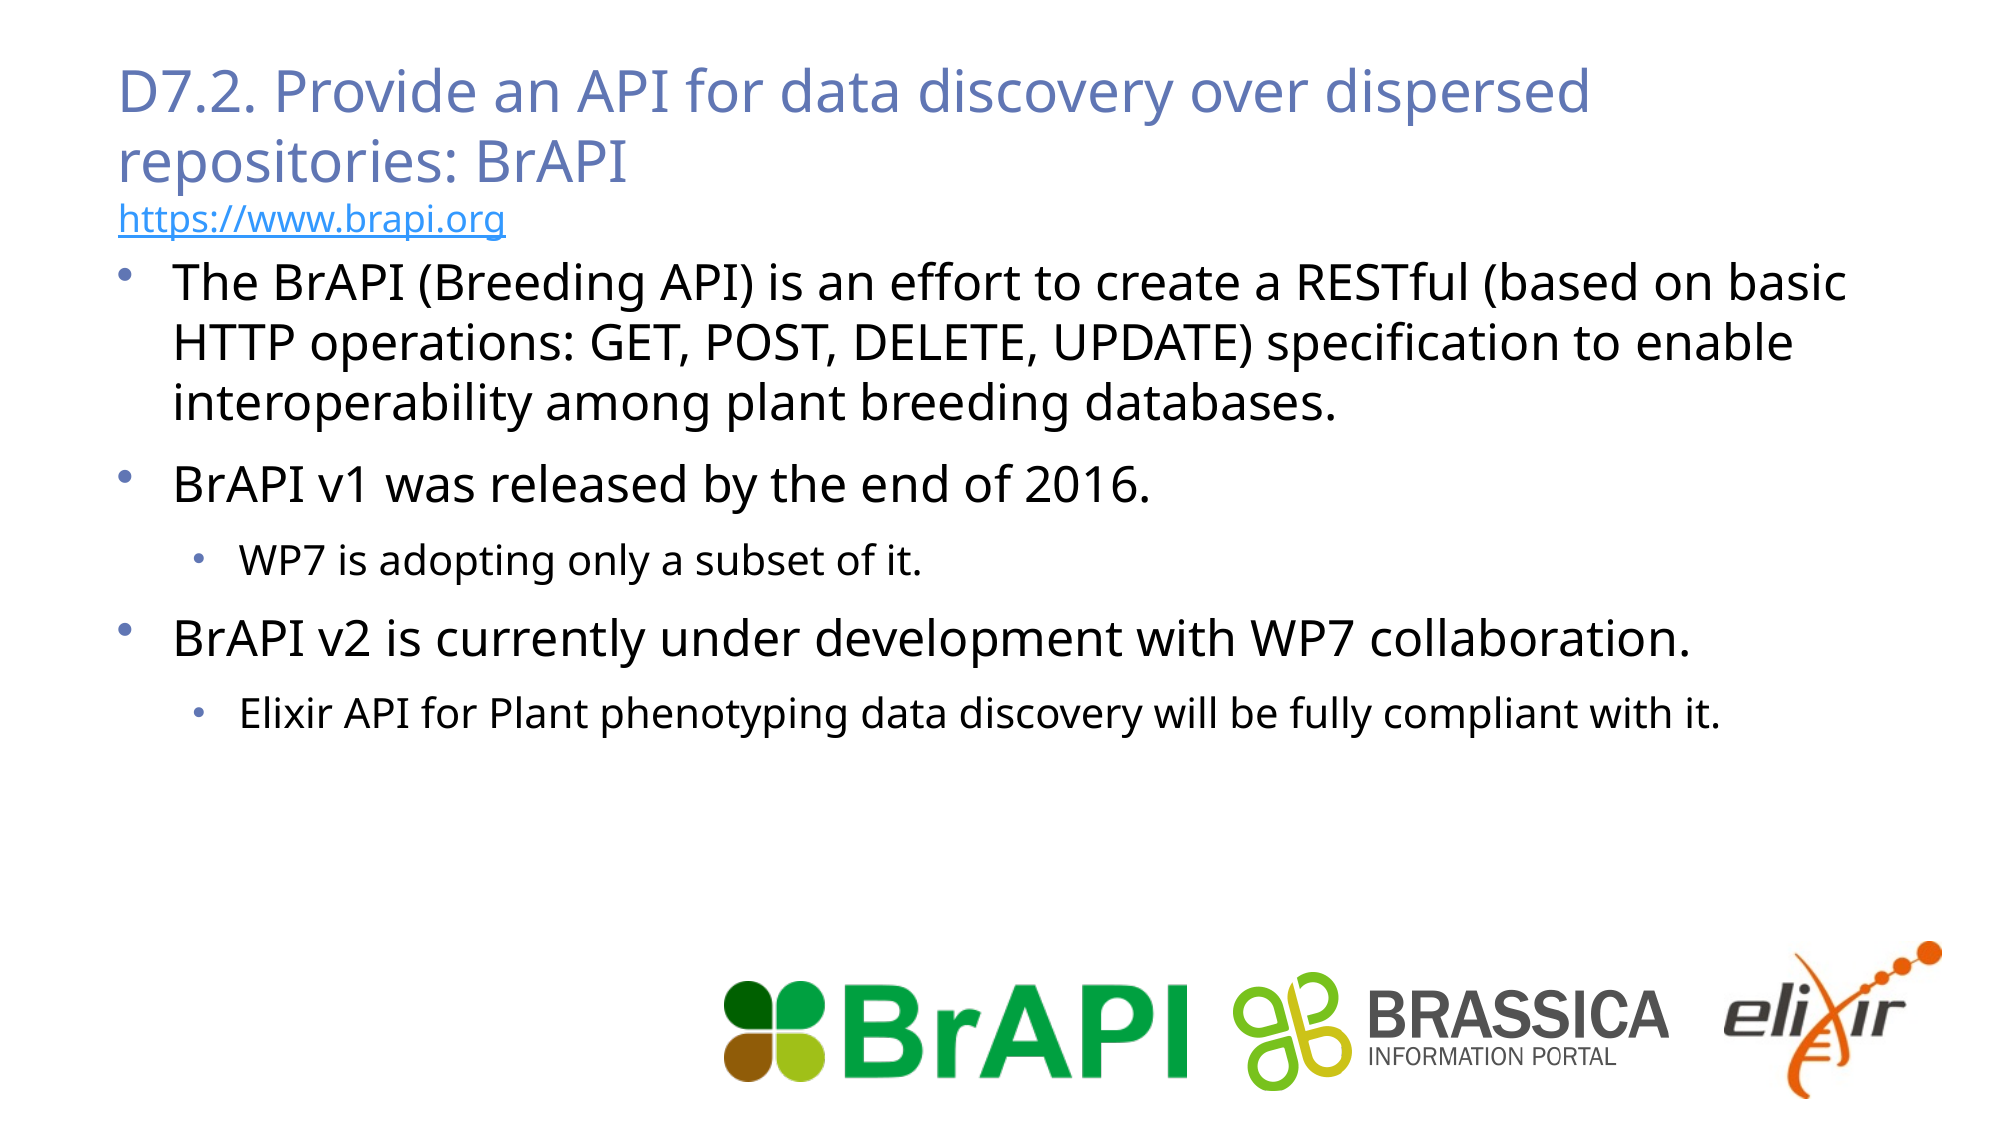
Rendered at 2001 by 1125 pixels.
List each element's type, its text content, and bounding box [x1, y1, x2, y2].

picture [723, 980, 1187, 1083]
list The BrAPI (Breeding API) is an effort to create a RESTful (based on basic HTTP operations: GET, POST, DELETE, UPDATE) specification to enable interoperability among plant breeding databases. BrAPI v1 was released by the end of 2016. WP7 is adopting only a subset of it. BrAPI v2 is currently under development with WP7 collaboration. Elixir API for Plant phenotyping data discovery will be fully compliant with it. [116, 250, 1900, 965]
picture [1233, 972, 1669, 1092]
picture [1724, 941, 1942, 1099]
title D7.2. Provide an API for data discovery over dispersed repositories: BrAPI https://www.brapi.org [117, 54, 1902, 161]
